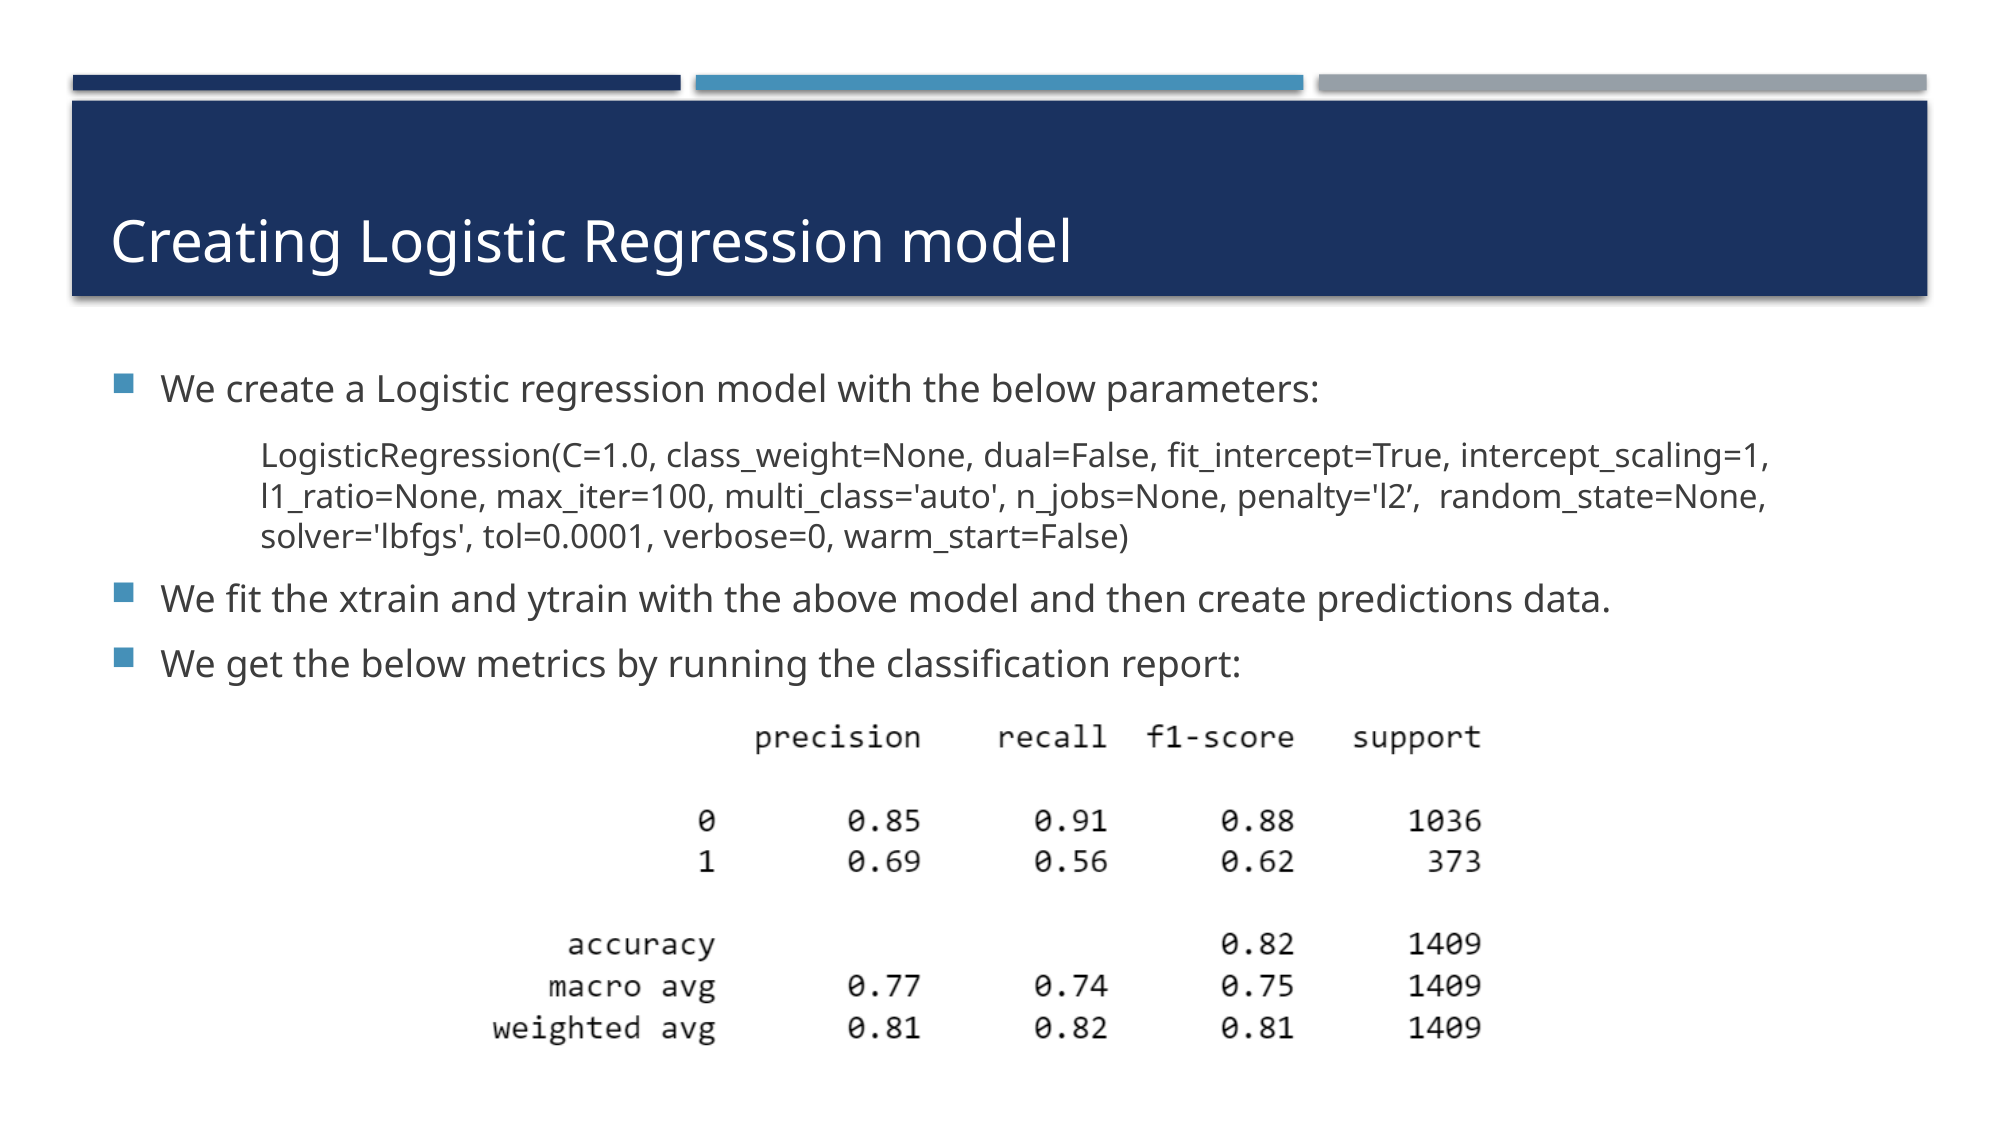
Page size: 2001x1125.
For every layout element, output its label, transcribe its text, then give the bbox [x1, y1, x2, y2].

title Creating Logistic Regression model [95, 115, 1905, 282]
list We create a Logistic regression model with the below parameters: LogisticRegression(C=1.0, class_weight=None, dual=False, fit_intercept=True, intercept_scaling=1, l1_ratio=None, max_iter=100, multi_class='auto', n_jobs=None, penalty='l2’, random_state=None, solver='lbfgs', tol=0.0001, verbose=0, warm_start=False) We fit the xtrain and ytrain with the above model and then create predictions data. We get the below metrics by running the classification report: [95, 357, 1905, 962]
picture [475, 707, 1502, 1071]
